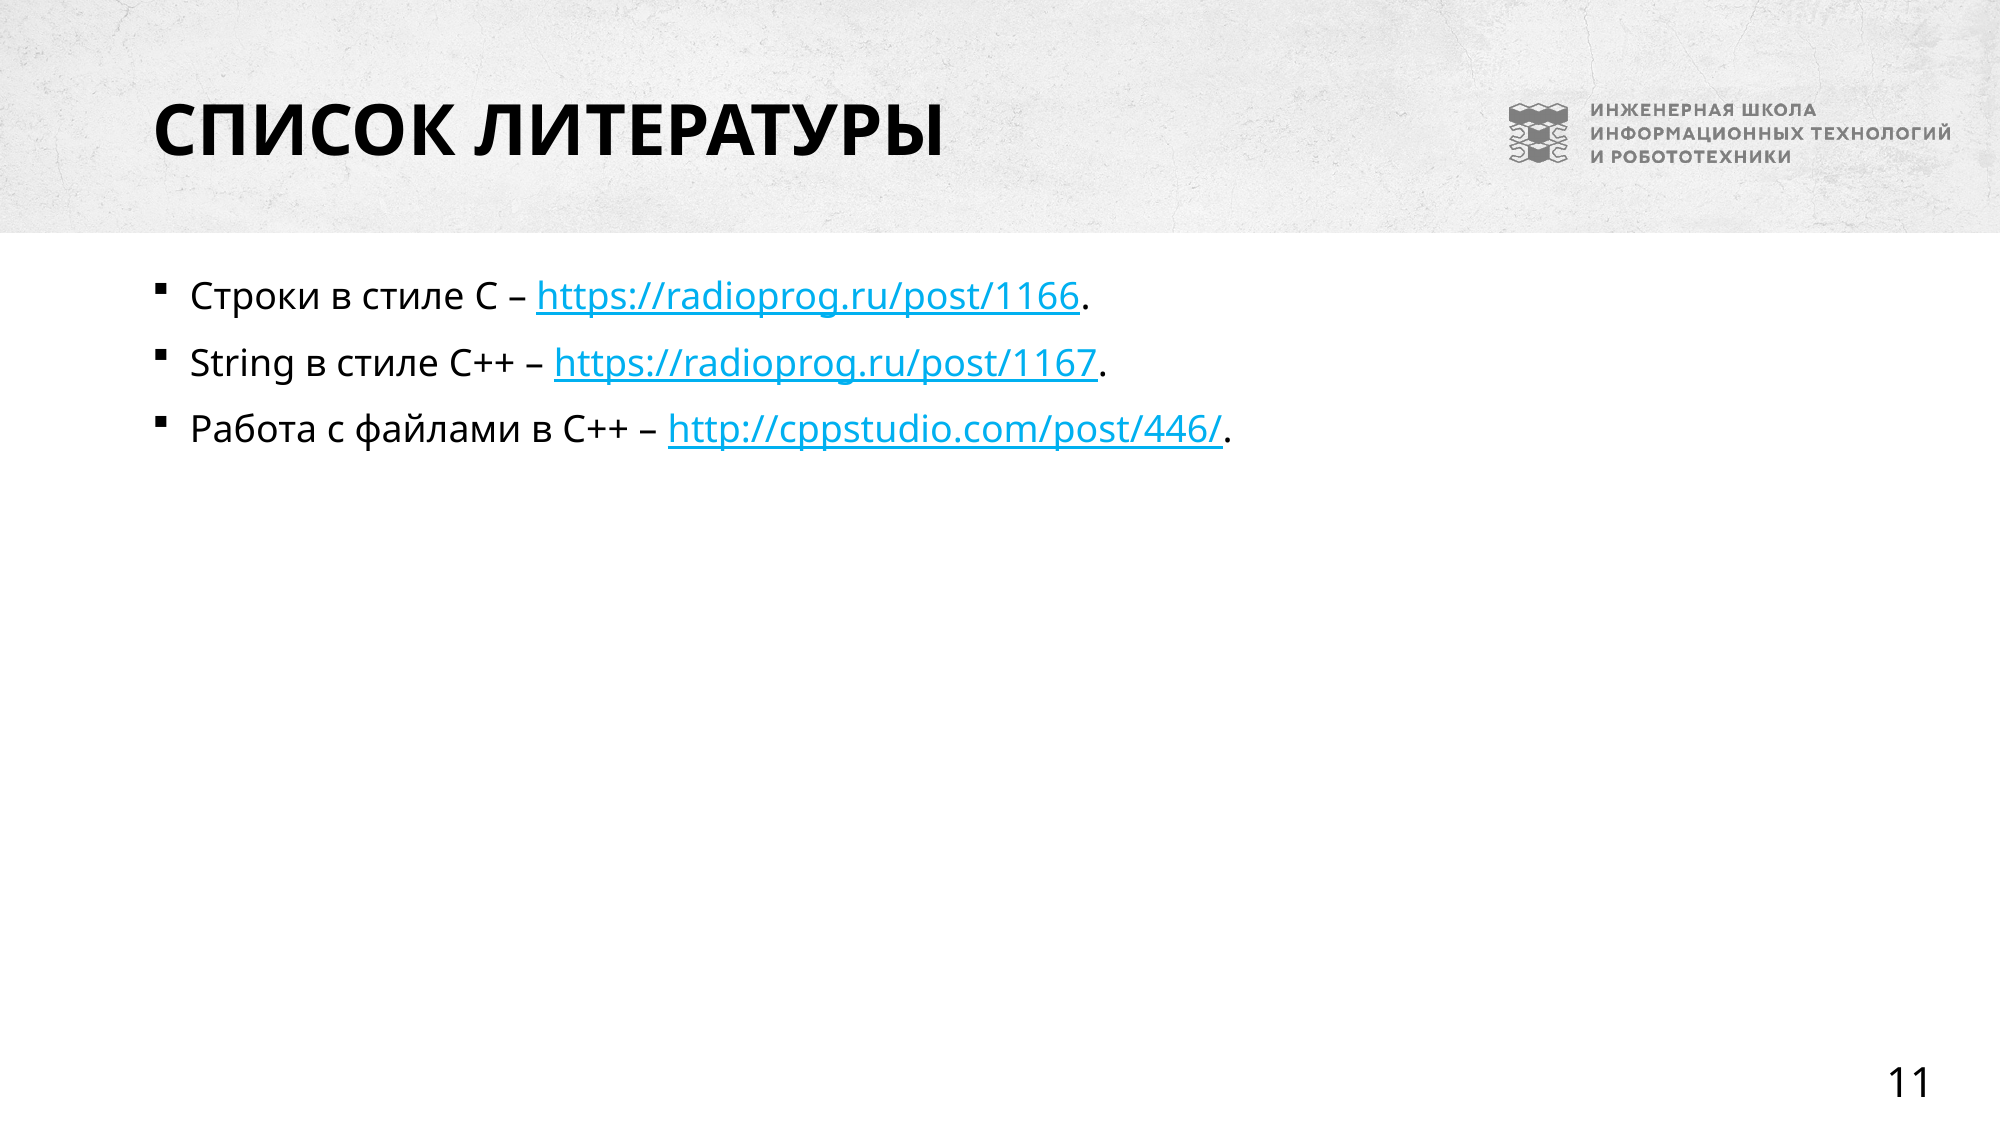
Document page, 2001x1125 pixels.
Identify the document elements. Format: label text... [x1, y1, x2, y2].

list Строки в стиле C – https://radioprog.ru/post/1166. String в стиле С++ – https://radioprog.ru/post/1167. Работа с файлами в С++ – http://cppstudio.com/post/446/. [137, 265, 1950, 1046]
slide_number 11 [1499, 1054, 1950, 1115]
picture [1509, 103, 1950, 163]
title Список литературы [137, 65, 1500, 201]
